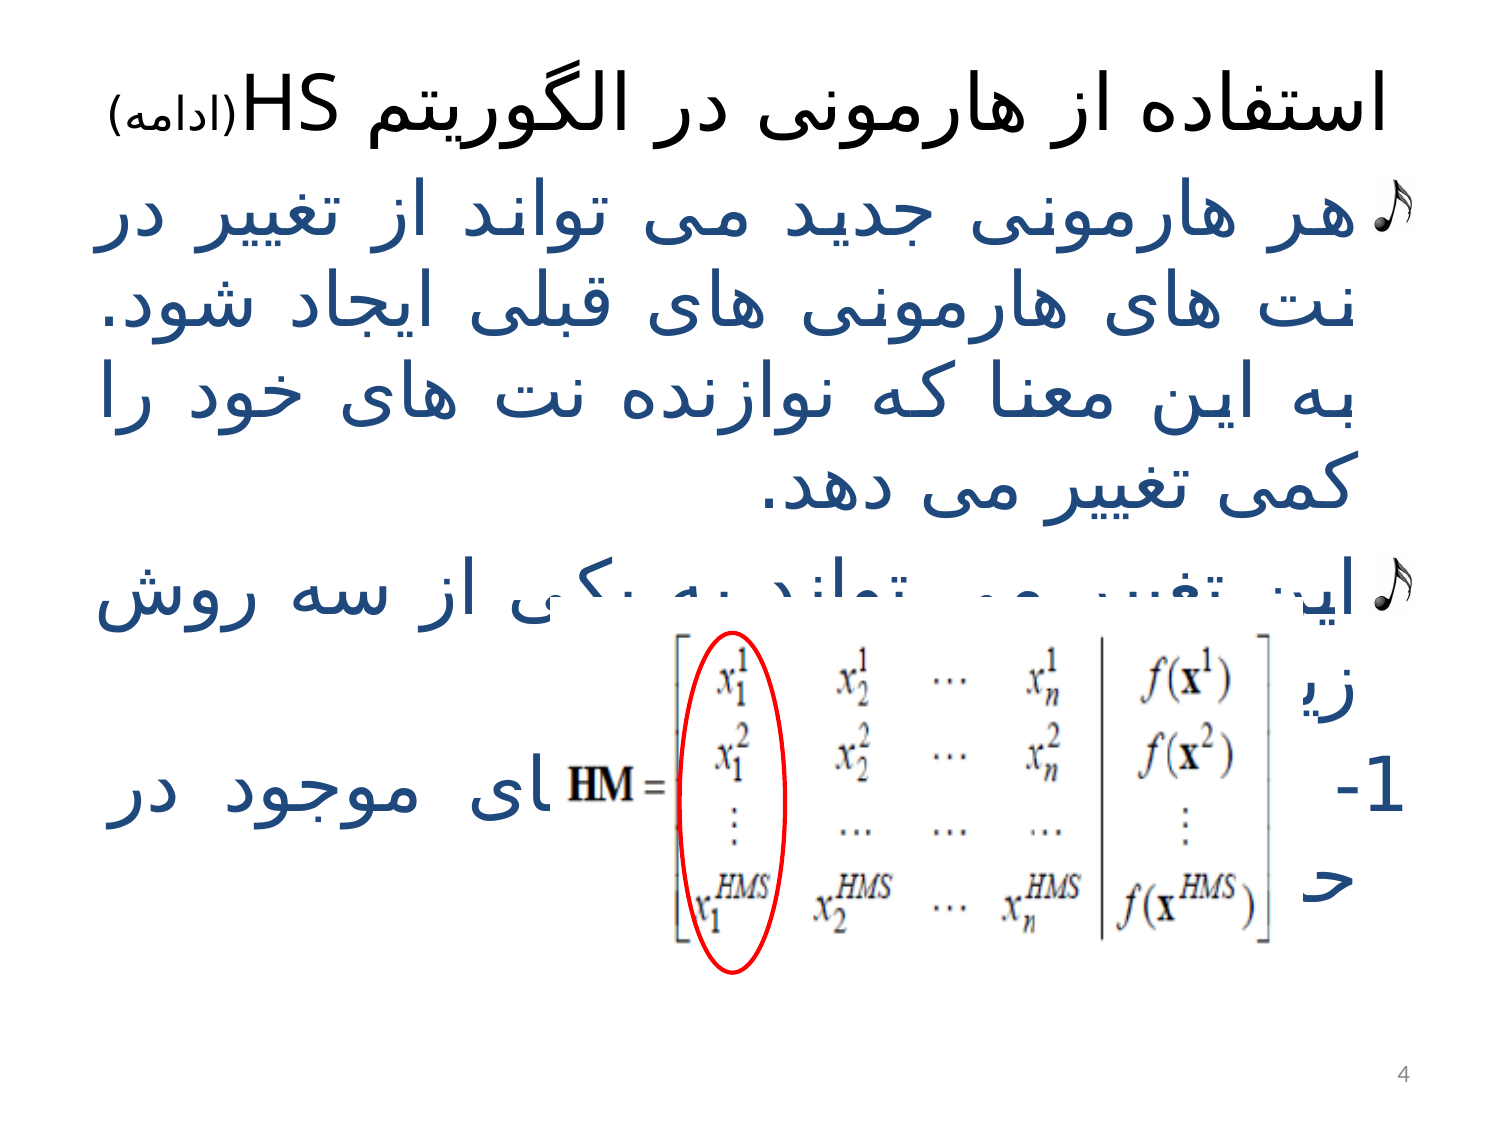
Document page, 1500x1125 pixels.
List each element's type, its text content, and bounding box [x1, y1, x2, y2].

picture [1372, 554, 1414, 614]
title استفاده از هارمونی در الگوریتم HS(ادامه) [56, 23, 1407, 175]
list هر هارمونی جدید می تواند از تغییر در نت های هارمونی های قبلی ایجاد شود. به این معنا که نوازنده نت های خود را کمی تغییر می دهد. این تغییر می تواند به یکی از سه روش زیر انجام گیرد: 1- در نظر گرفتن نت های موجود در حافظه [75, 152, 1425, 933]
slide_number 4 [1074, 1042, 1425, 1103]
picture [550, 597, 1303, 973]
picture [1372, 176, 1414, 235]
